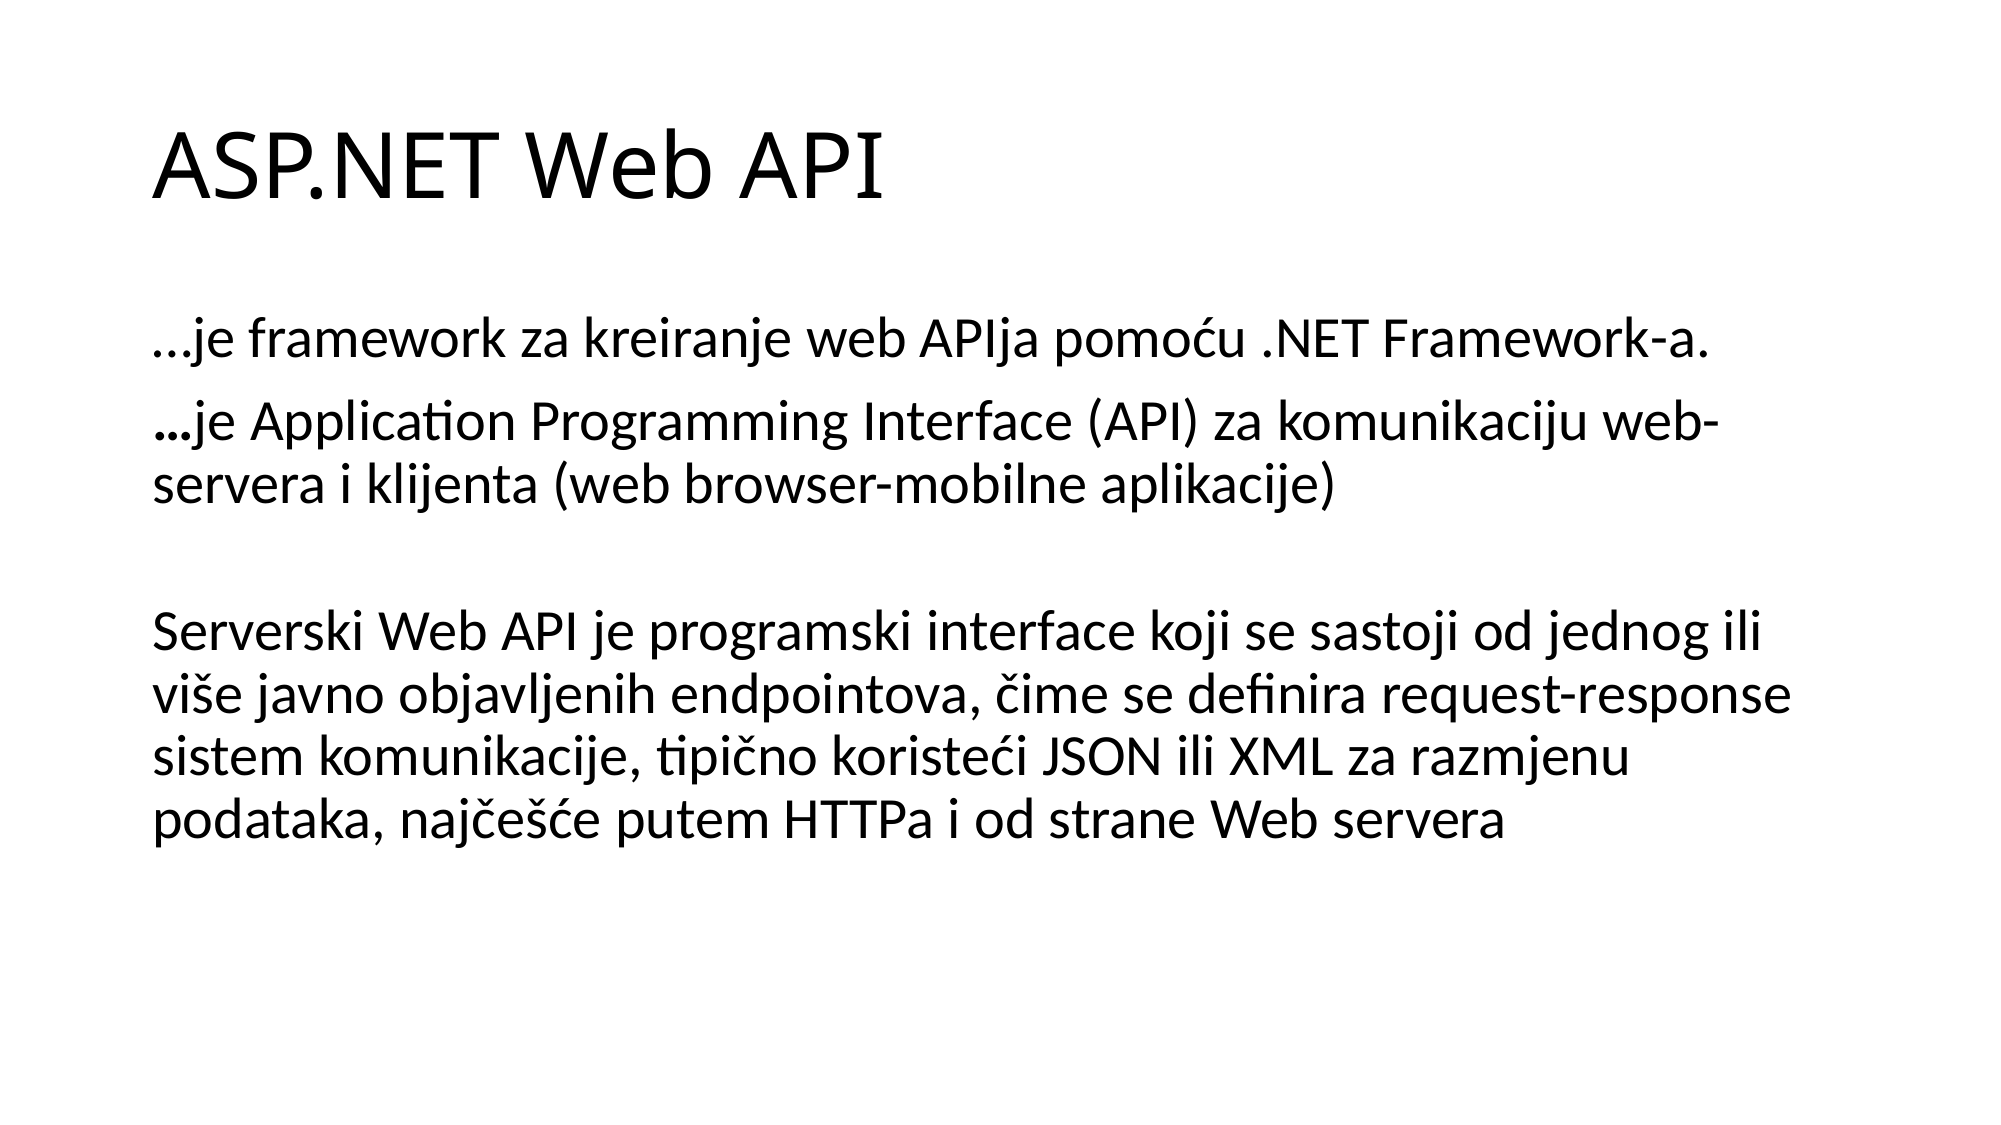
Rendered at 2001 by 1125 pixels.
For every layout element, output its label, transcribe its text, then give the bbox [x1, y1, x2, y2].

list …je framework za kreiranje web APIja pomoću .NET Framework-a. …je Application Programming Interface (API) za komunikaciju web-servera i klijenta (web browser-mobilne aplikacije) Serverski Web API je programski interface koji se sastoji od jednog ili više javno objavljenih endpointova, čime se definira request-response sistem komunikacije, tipično koristeći JSON ili XML za razmjenu podataka, najčešće putem HTTPa i od strane Web servera [137, 299, 1863, 1014]
title ASP.NET Web API [137, 59, 1863, 278]
